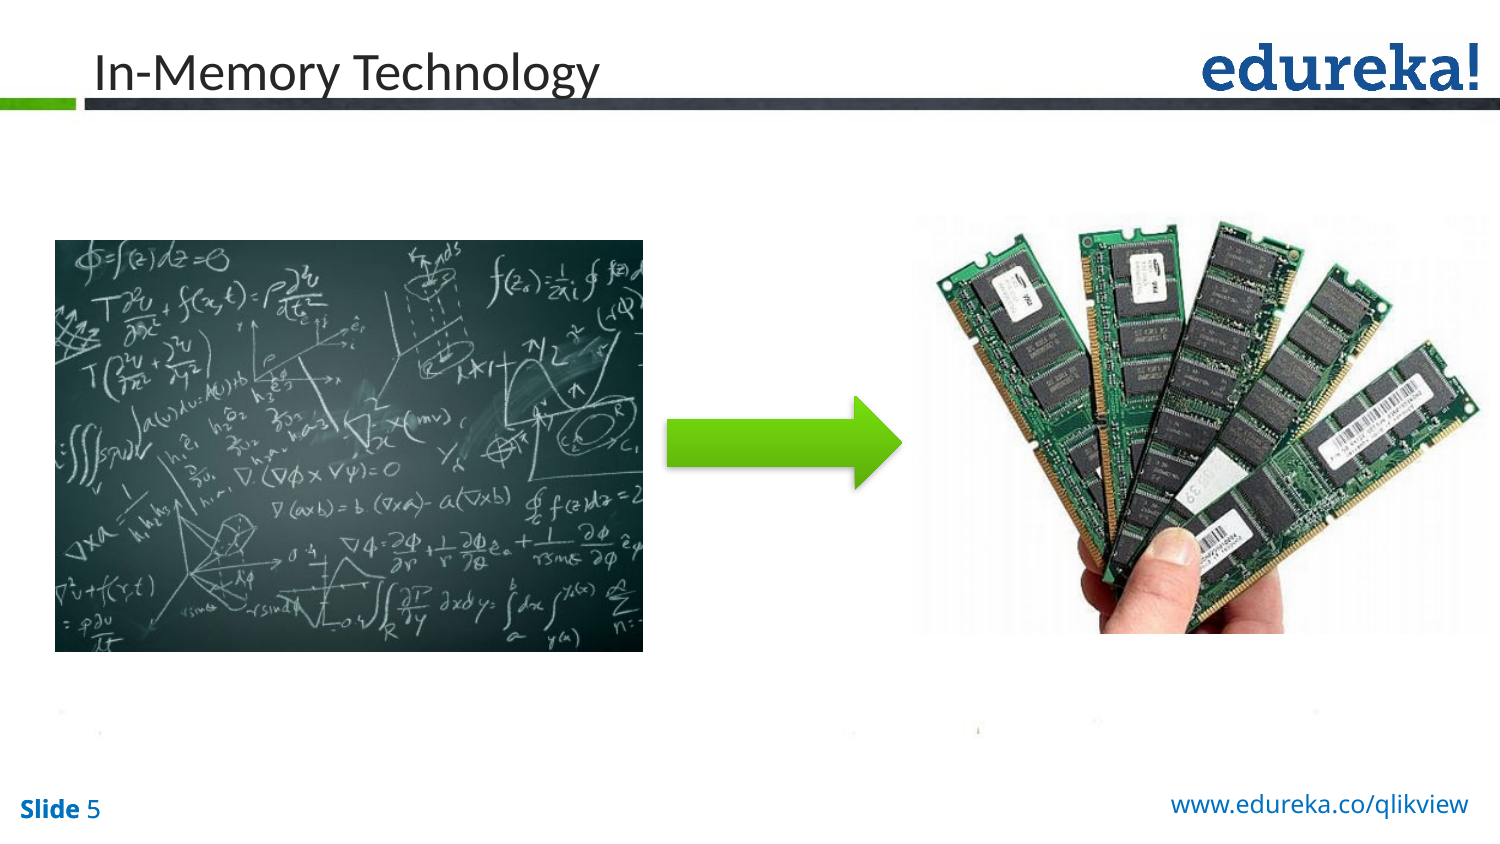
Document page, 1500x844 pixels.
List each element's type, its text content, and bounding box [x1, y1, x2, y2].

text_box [666, 388, 903, 491]
picture [0, 0, 1500, 844]
title In-Memory Technology [78, 26, 1373, 112]
